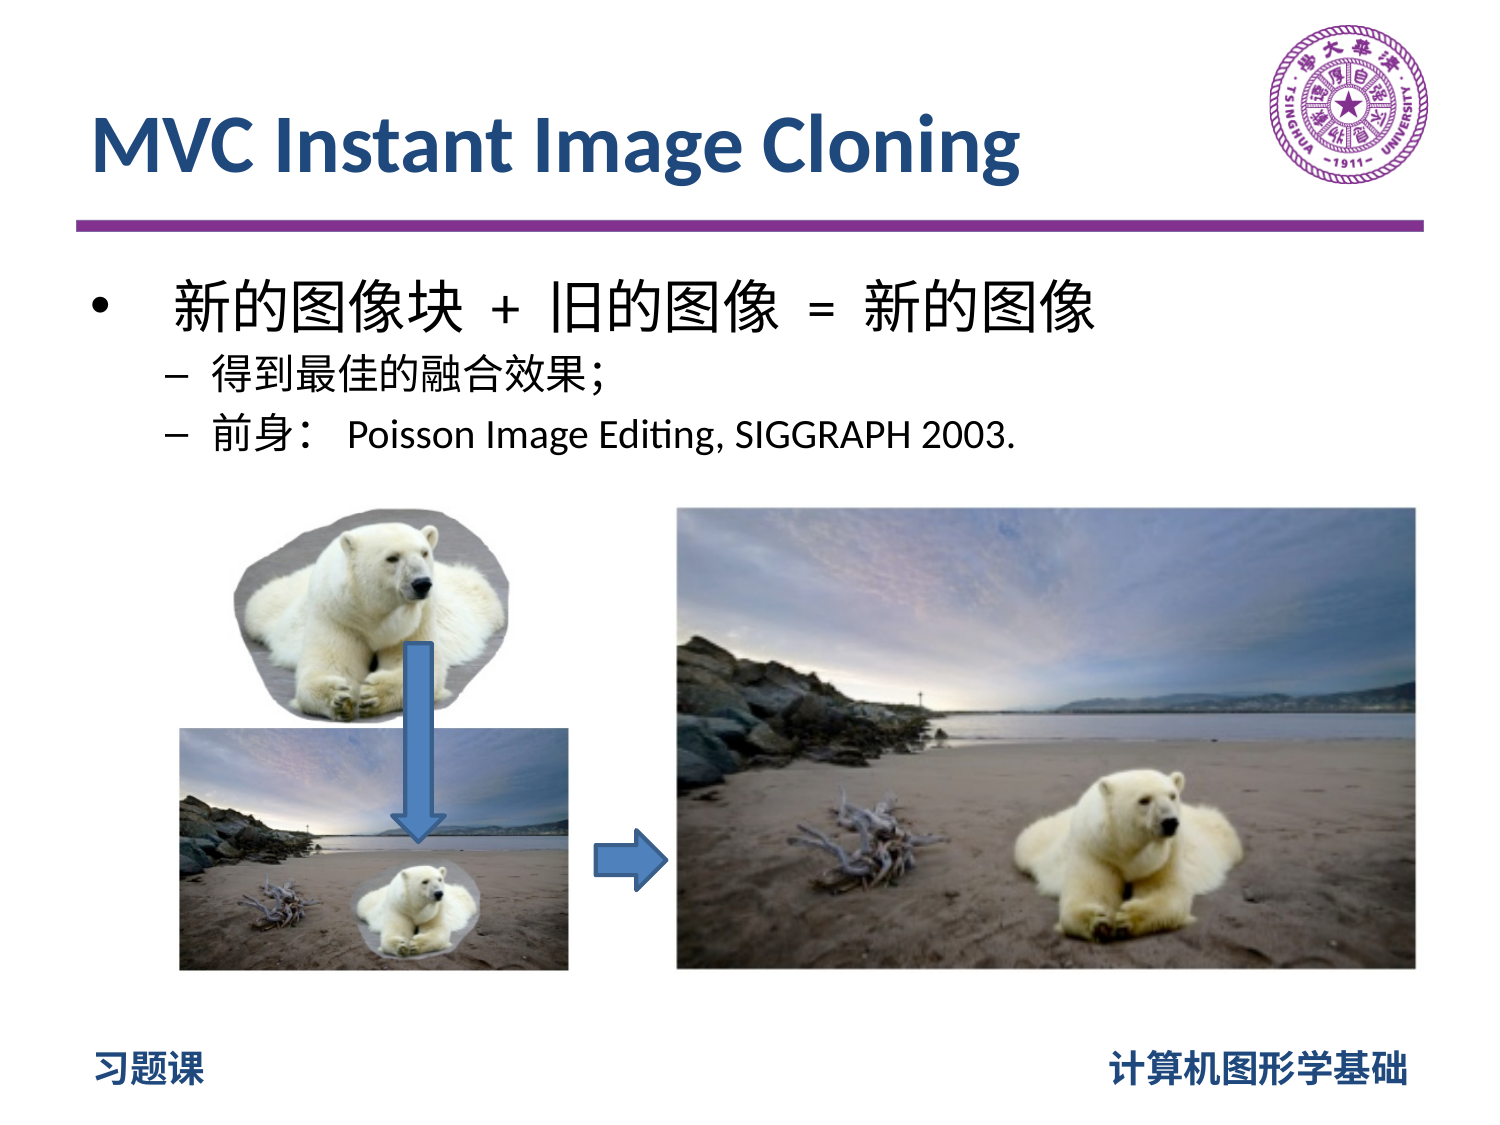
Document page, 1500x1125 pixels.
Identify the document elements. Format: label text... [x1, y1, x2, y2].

text_box [593, 828, 667, 893]
list 新的图像块 + 旧的图像 = 新的图像 得到最佳的融合效果； 前身：Poisson Image Editing, SIGGRAPH 2003. [75, 262, 1425, 1005]
picture [176, 503, 572, 975]
picture [1269, 25, 1429, 185]
title MVC Instant Image Cloning [75, 45, 1258, 233]
picture [672, 503, 1426, 975]
